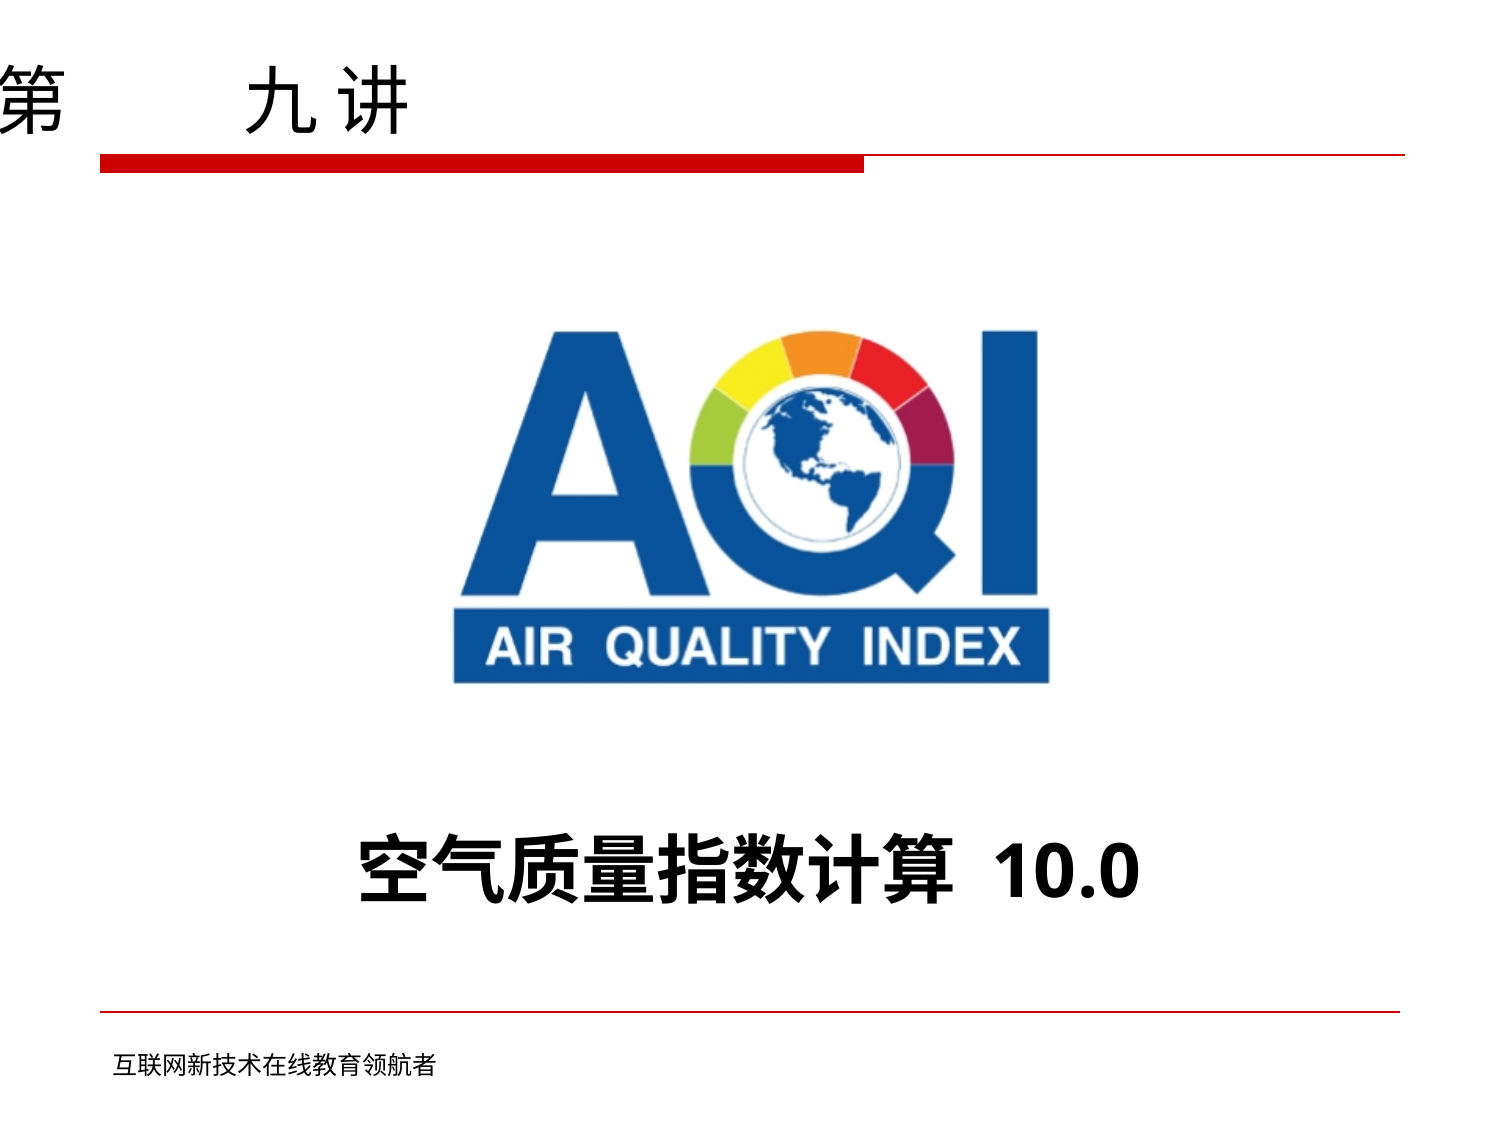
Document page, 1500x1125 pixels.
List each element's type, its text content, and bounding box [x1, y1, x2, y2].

text_box [98, 153, 866, 175]
text_box 空气质量指数计算 10.0 互联网新技术在线教育领航者 [112, 814, 1142, 1087]
text_box 第 LOGO 九 讲 [0, 35, 411, 152]
picture [445, 324, 1055, 690]
